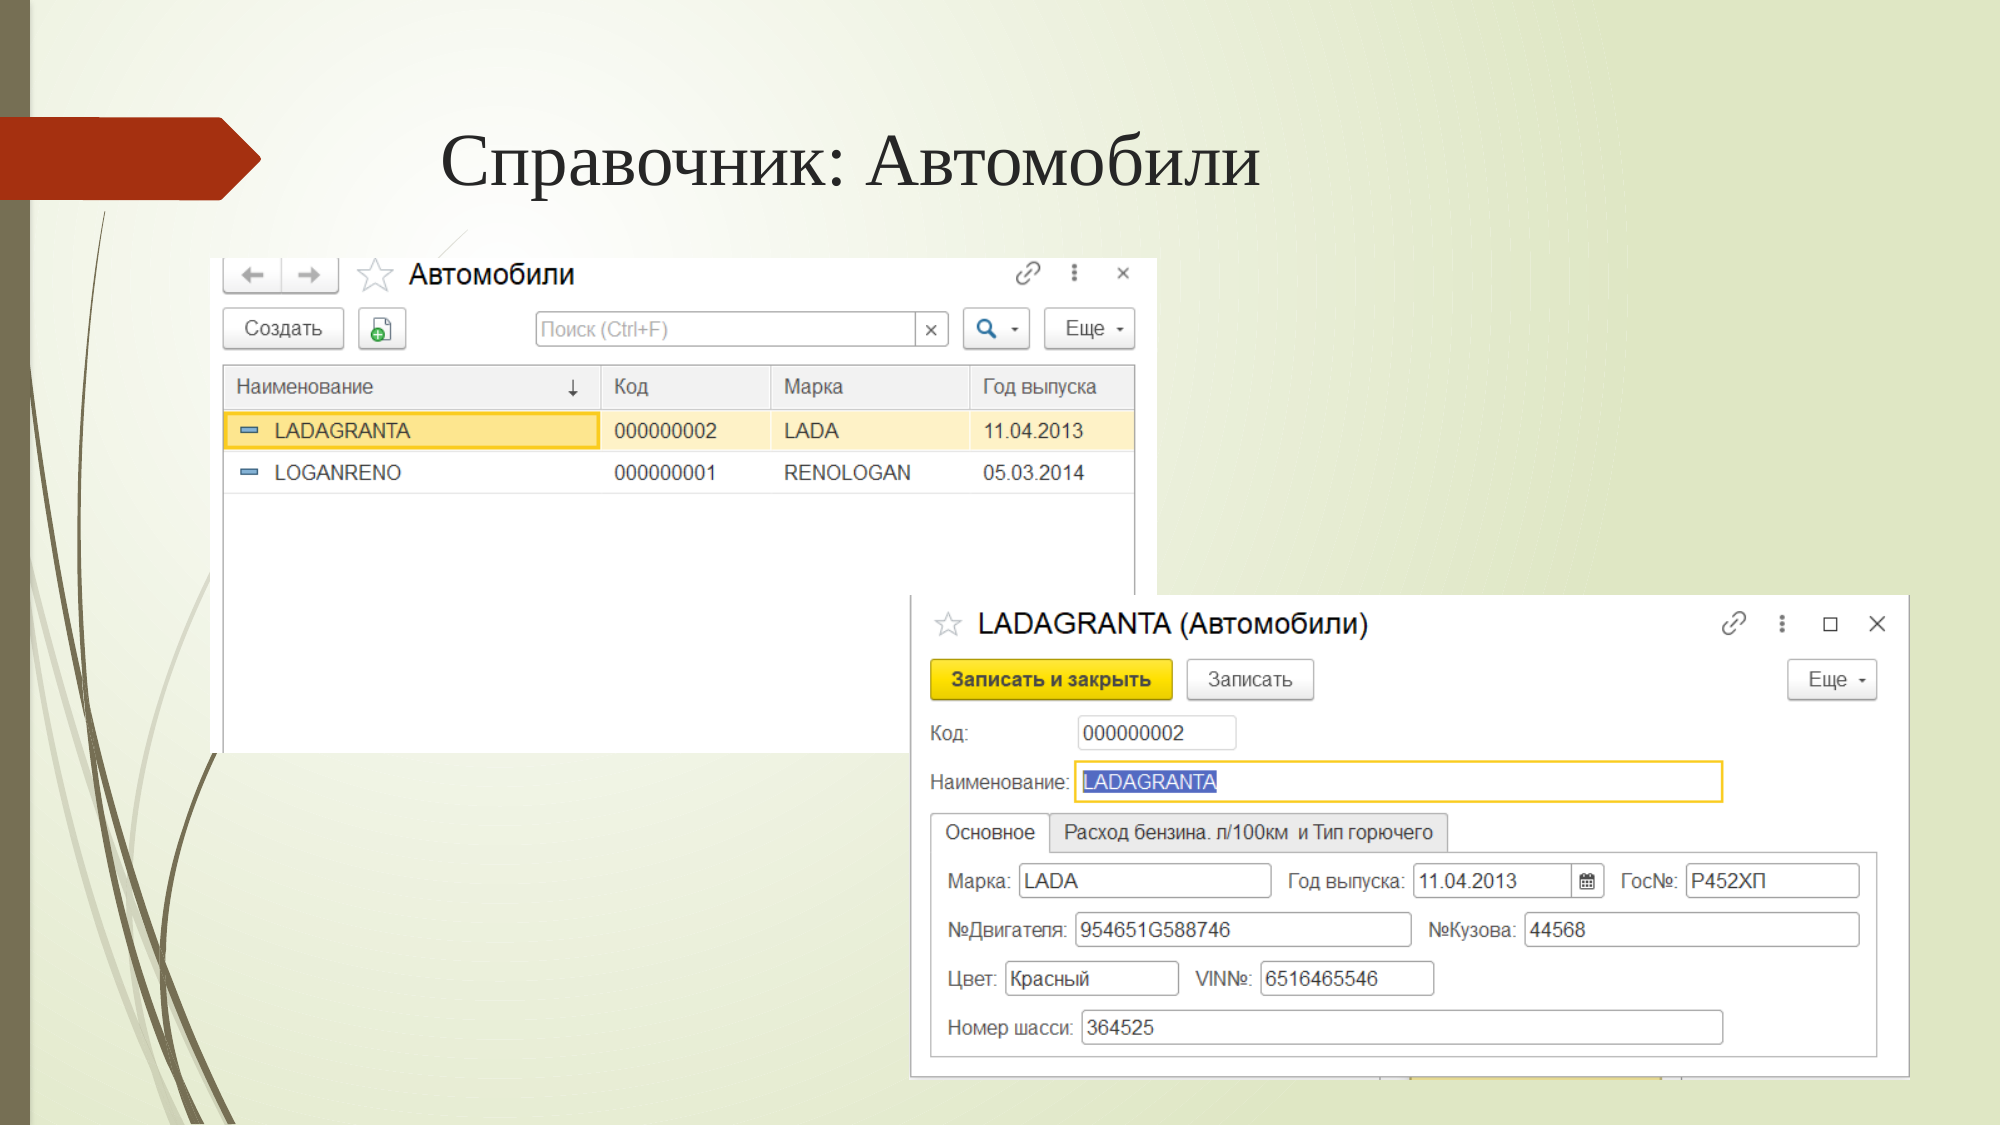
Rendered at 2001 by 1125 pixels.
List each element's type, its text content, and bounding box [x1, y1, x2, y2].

title Справочник: Автомобили [425, 102, 1888, 313]
picture [210, 258, 1911, 1080]
